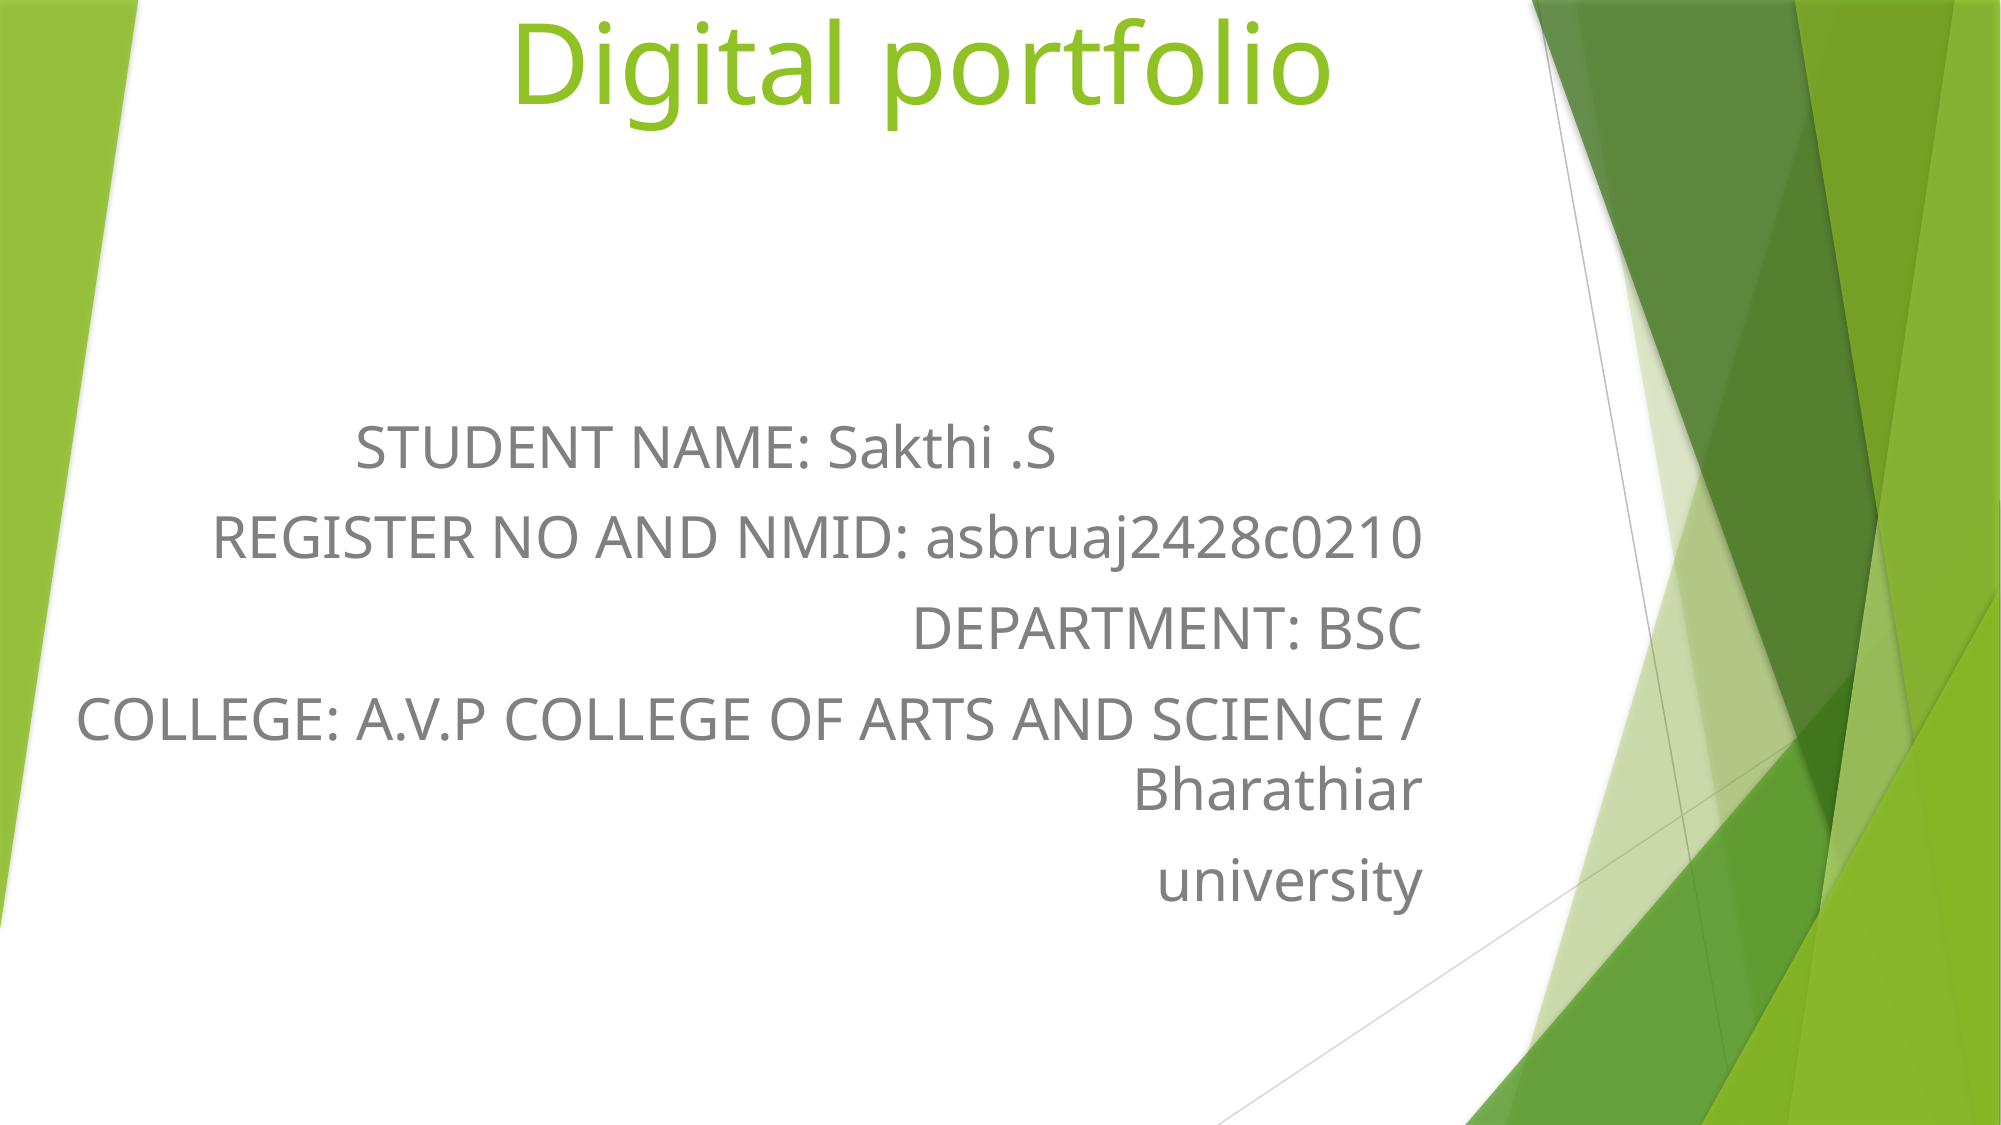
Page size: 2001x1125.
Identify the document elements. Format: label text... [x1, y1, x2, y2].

subtitle STUDENT NAME: Sakthi .S REGISTER NO AND NMID: asbruaj2428c0210 DEPARTMENT: BSC COLLEGE: A.V.P COLLEGE OF ARTS AND SCIENCE / Bharathiar university [0, 402, 1439, 1125]
title Digital portfolio [77, 0, 1352, 135]
